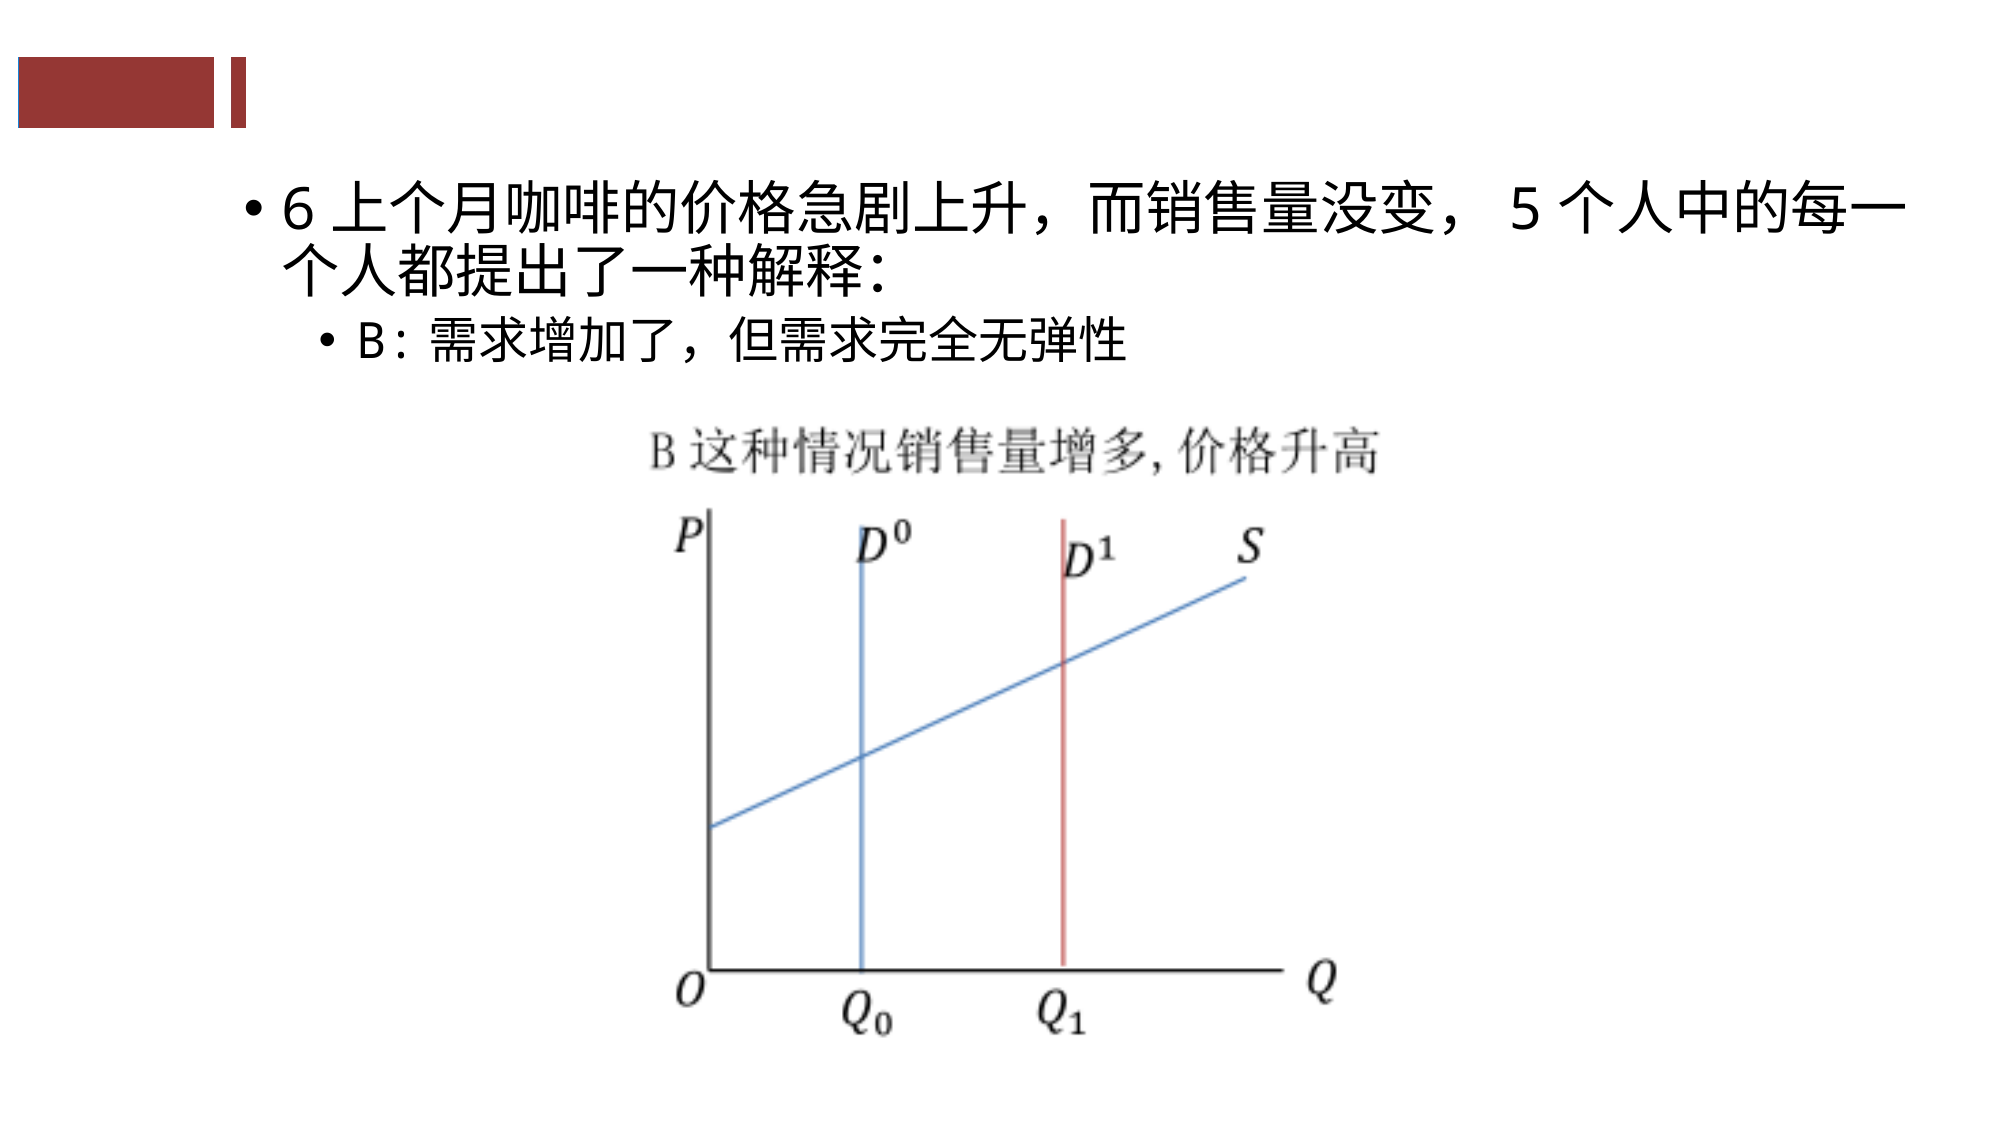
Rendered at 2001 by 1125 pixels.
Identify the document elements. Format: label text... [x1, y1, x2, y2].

list 6上个月咖啡的价格急剧上升，而销售量没变，5个人中的每一个人都提出了一种解释： B:需求增加了，但需求完全无弹性 [228, 171, 1954, 975]
picture [231, 57, 246, 128]
picture [18, 57, 214, 128]
picture [603, 424, 1435, 1076]
